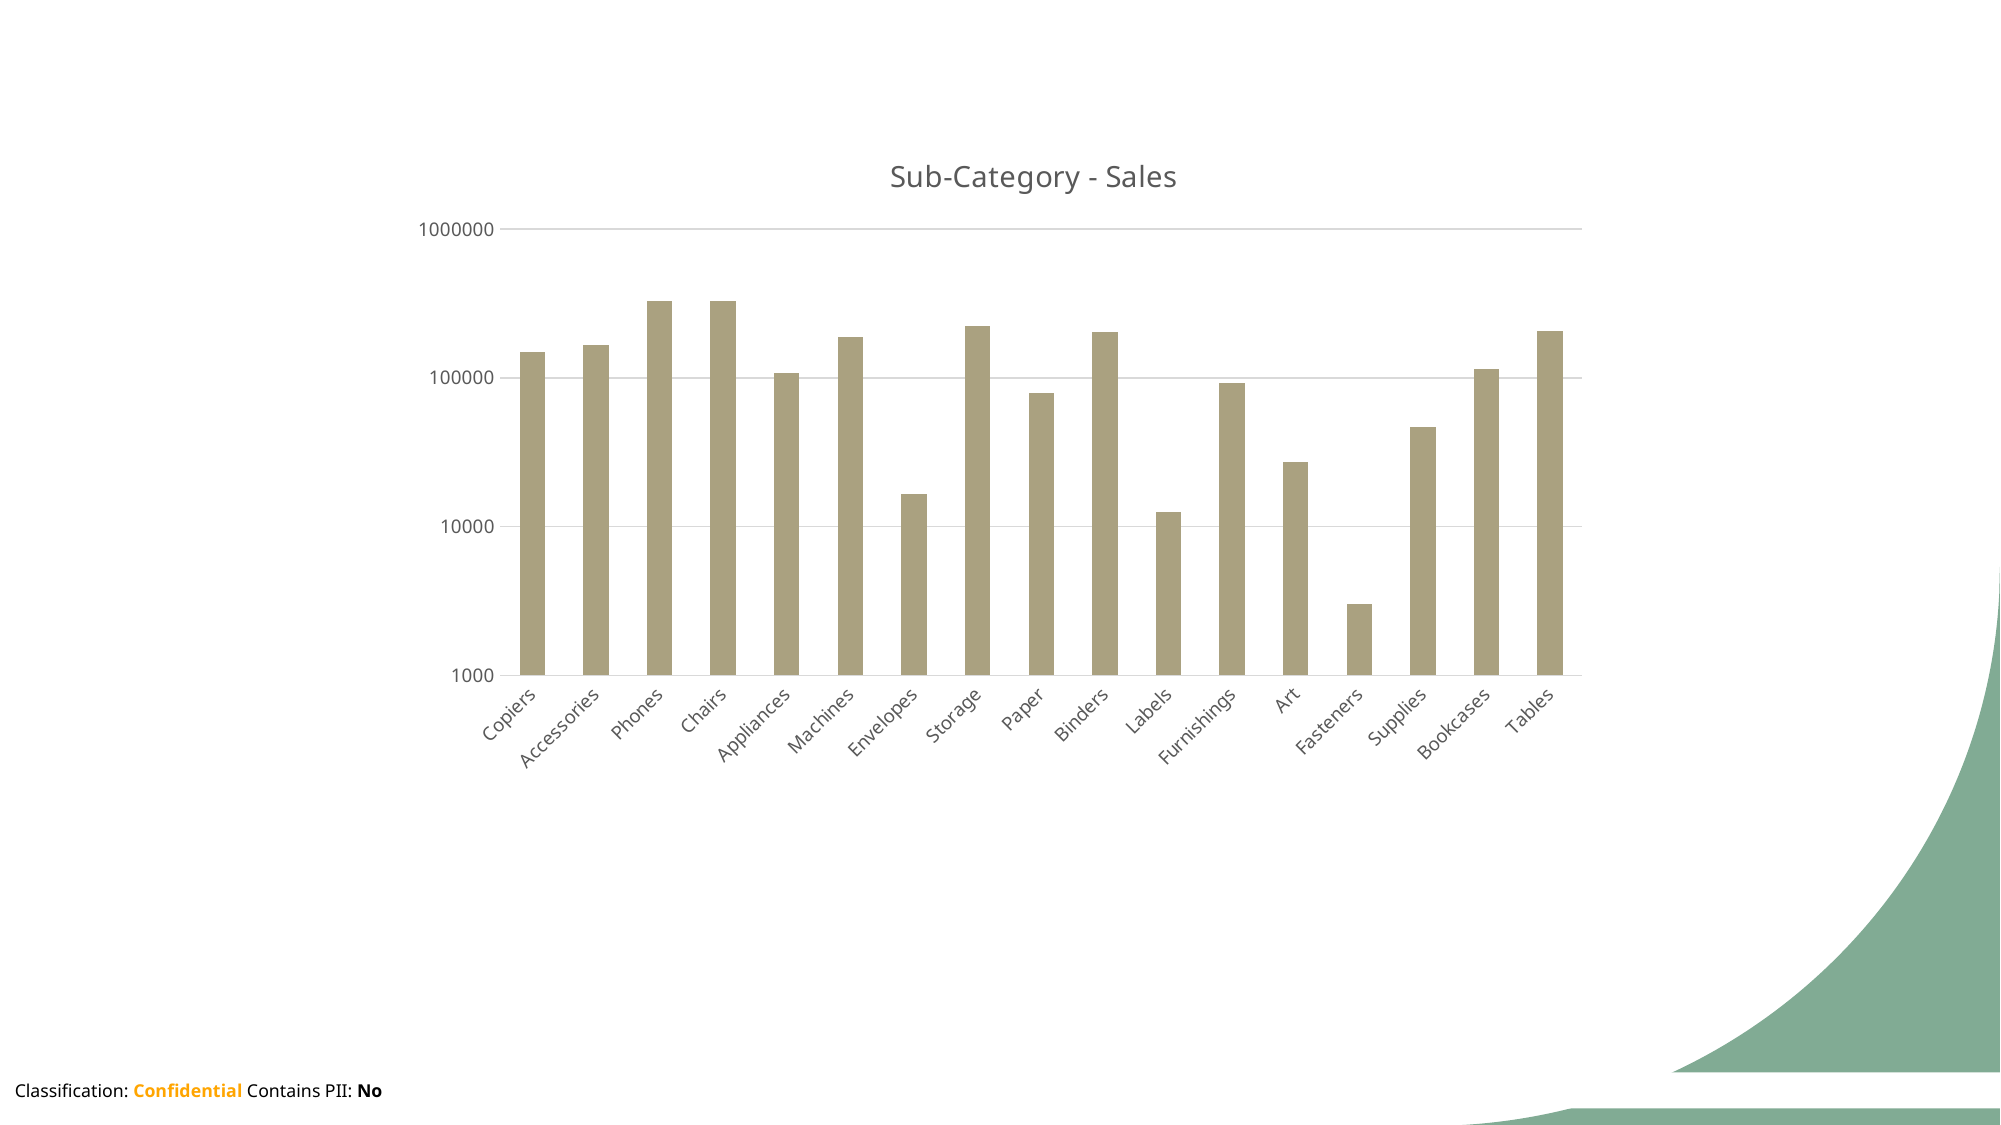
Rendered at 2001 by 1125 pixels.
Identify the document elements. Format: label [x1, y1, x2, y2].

chart [393, 123, 1607, 788]
